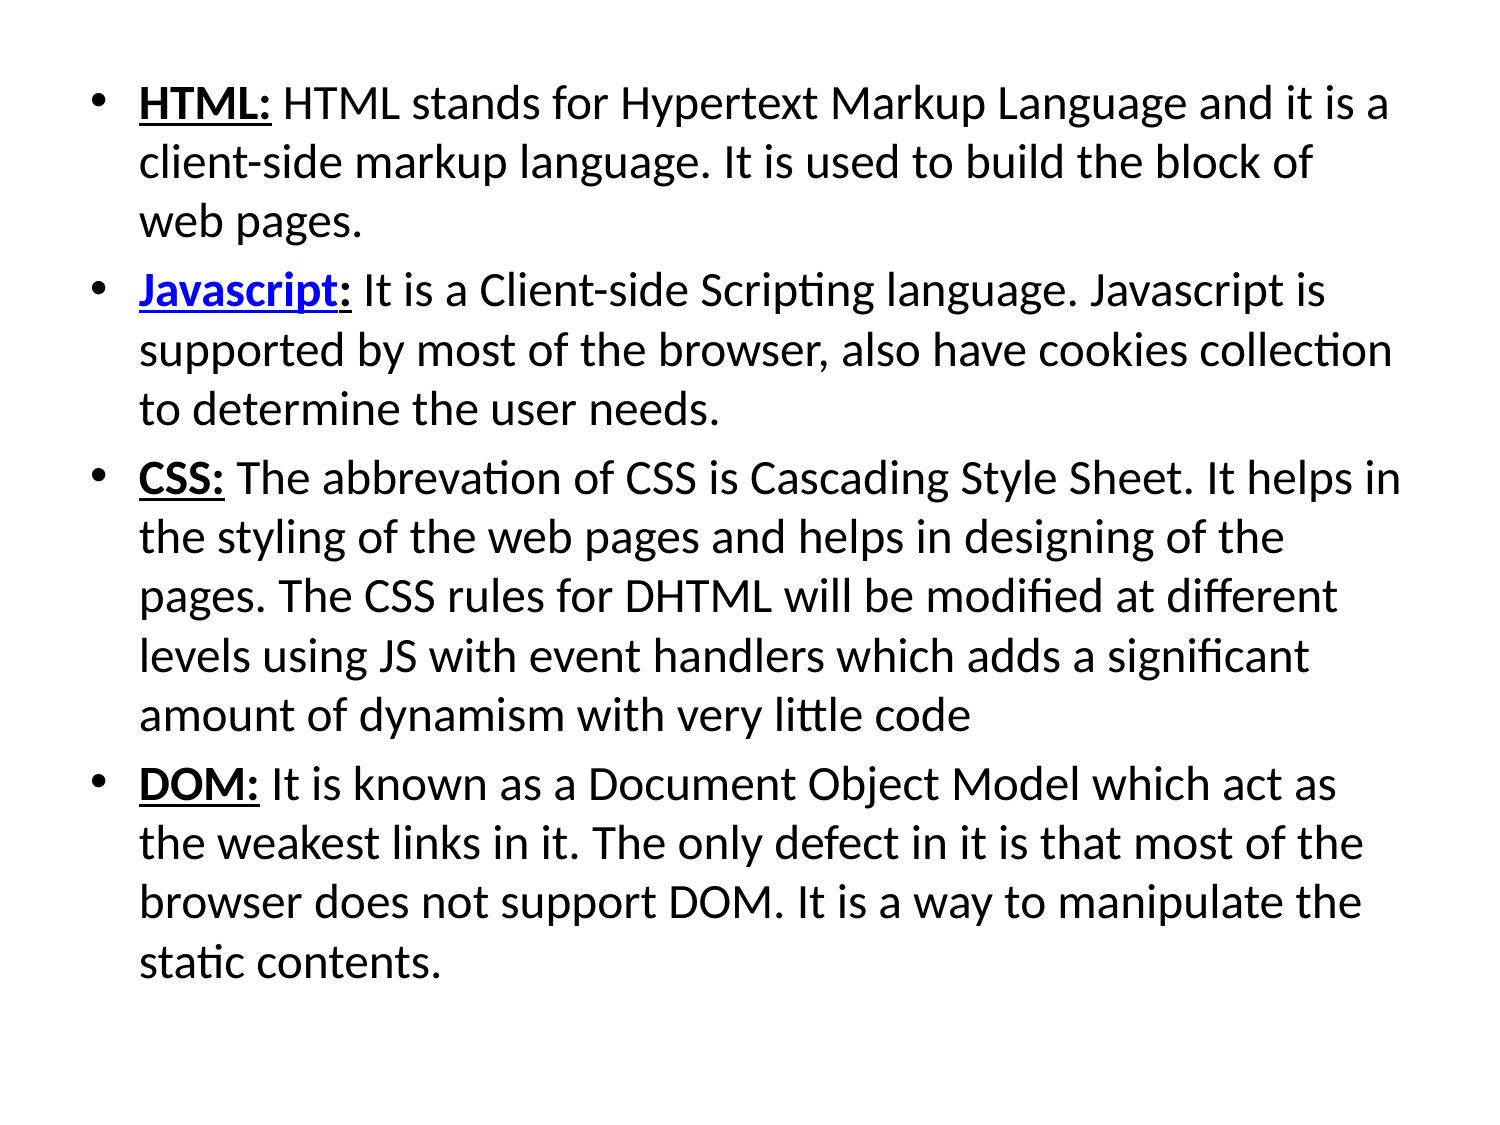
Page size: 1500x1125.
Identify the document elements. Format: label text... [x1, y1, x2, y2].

list HTML: HTML stands for Hypertext Markup Language and it is a client-side markup language. It is used to build the block of web pages. Javascript: It is a Client-side Scripting language. Javascript is supported by most of the browser, also have cookies collection to determine the user needs. CSS: The abbrevation of CSS is Cascading Style Sheet. It helps in the styling of the web pages and helps in designing of the pages. The CSS rules for DHTML will be modified at different levels using JS with event handlers which adds a significant amount of dynamism with very little code DOM: It is known as a Document Object Model which act as the weakest links in it. The only defect in it is that most of the browser does not support DOM. It is a way to manipulate the static contents. [75, 62, 1425, 1005]
